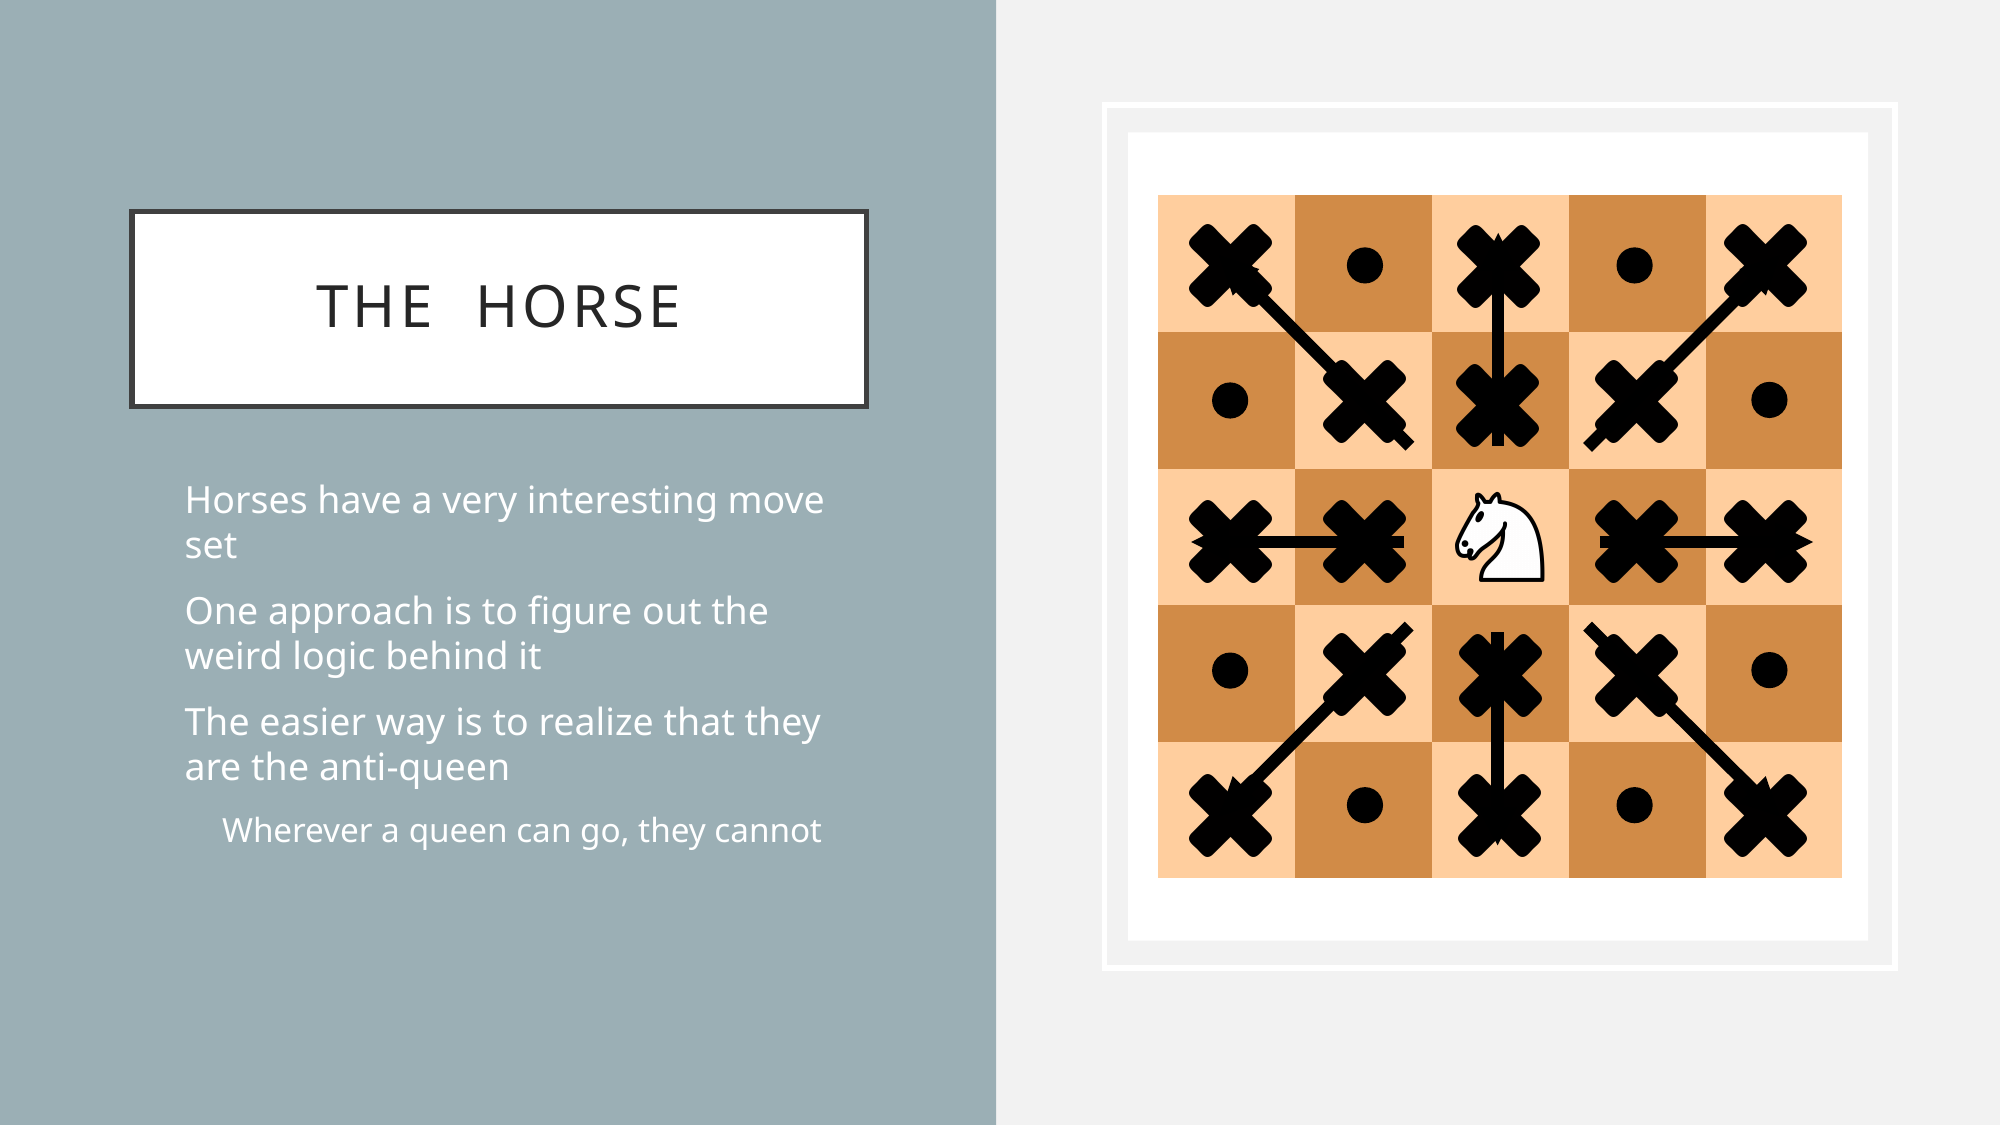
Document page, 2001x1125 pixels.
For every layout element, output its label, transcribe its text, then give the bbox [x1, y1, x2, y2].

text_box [1219, 626, 1410, 816]
title The horse [129, 209, 869, 409]
text_box [1103, 104, 1896, 969]
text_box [1587, 626, 1780, 816]
text_box [0, 0, 997, 1125]
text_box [1219, 255, 1410, 447]
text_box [1587, 255, 1780, 448]
picture [1158, 195, 1842, 878]
text_box [1127, 131, 1869, 942]
list Horses have a very interesting move set One approach is to figure out the weird logic behind it The easier way is to realize that they are the anti-queen Wherever a queen can go, they cannot [131, 468, 867, 969]
